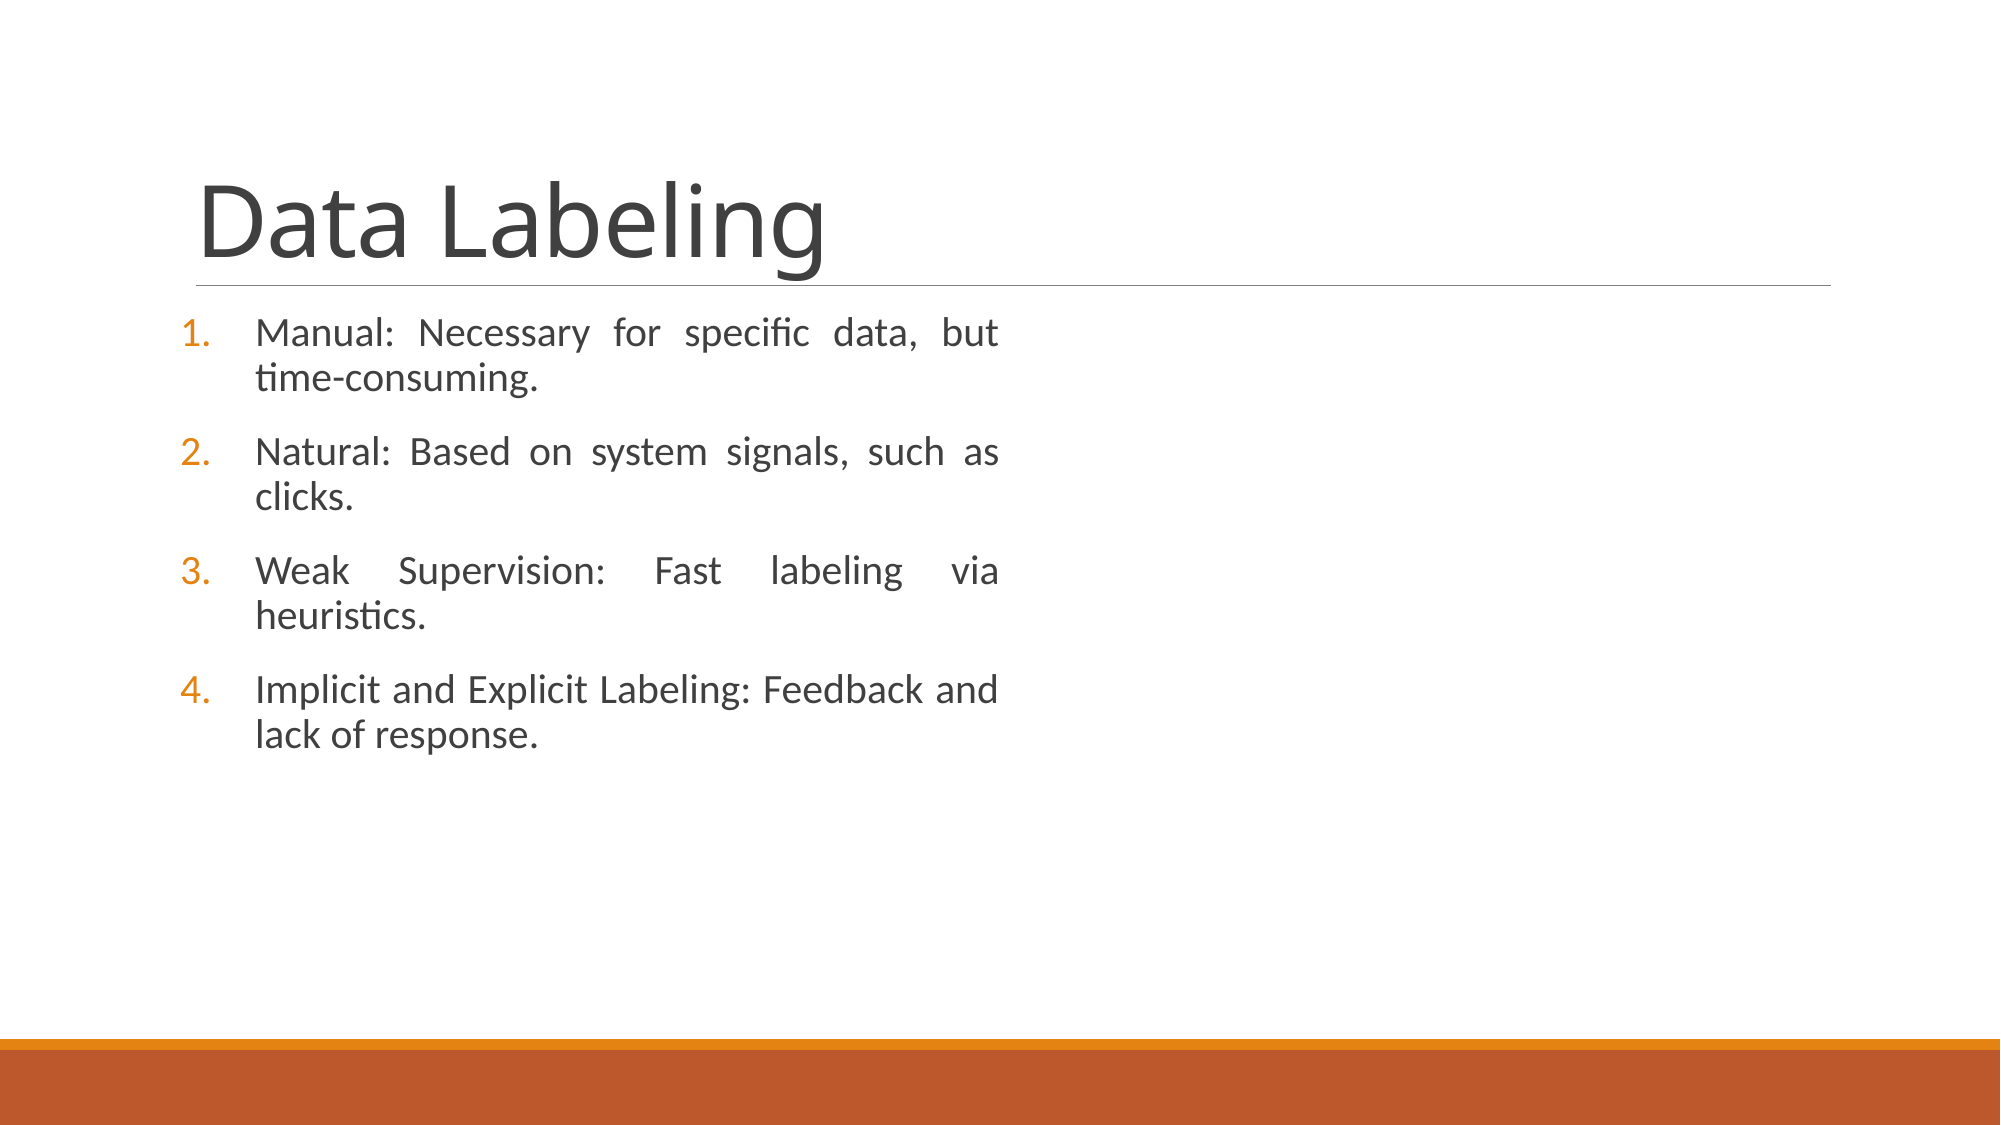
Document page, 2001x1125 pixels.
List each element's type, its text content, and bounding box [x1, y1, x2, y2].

title Data Labeling [180, 47, 1830, 285]
list Manual: Necessary for specific data, but time-consuming. Natural: Based on system signals, such as clicks. Weak Supervision: Fast labeling via heuristics. Implicit and Explicit Labeling: Feedback and lack of response. [180, 302, 1000, 963]
